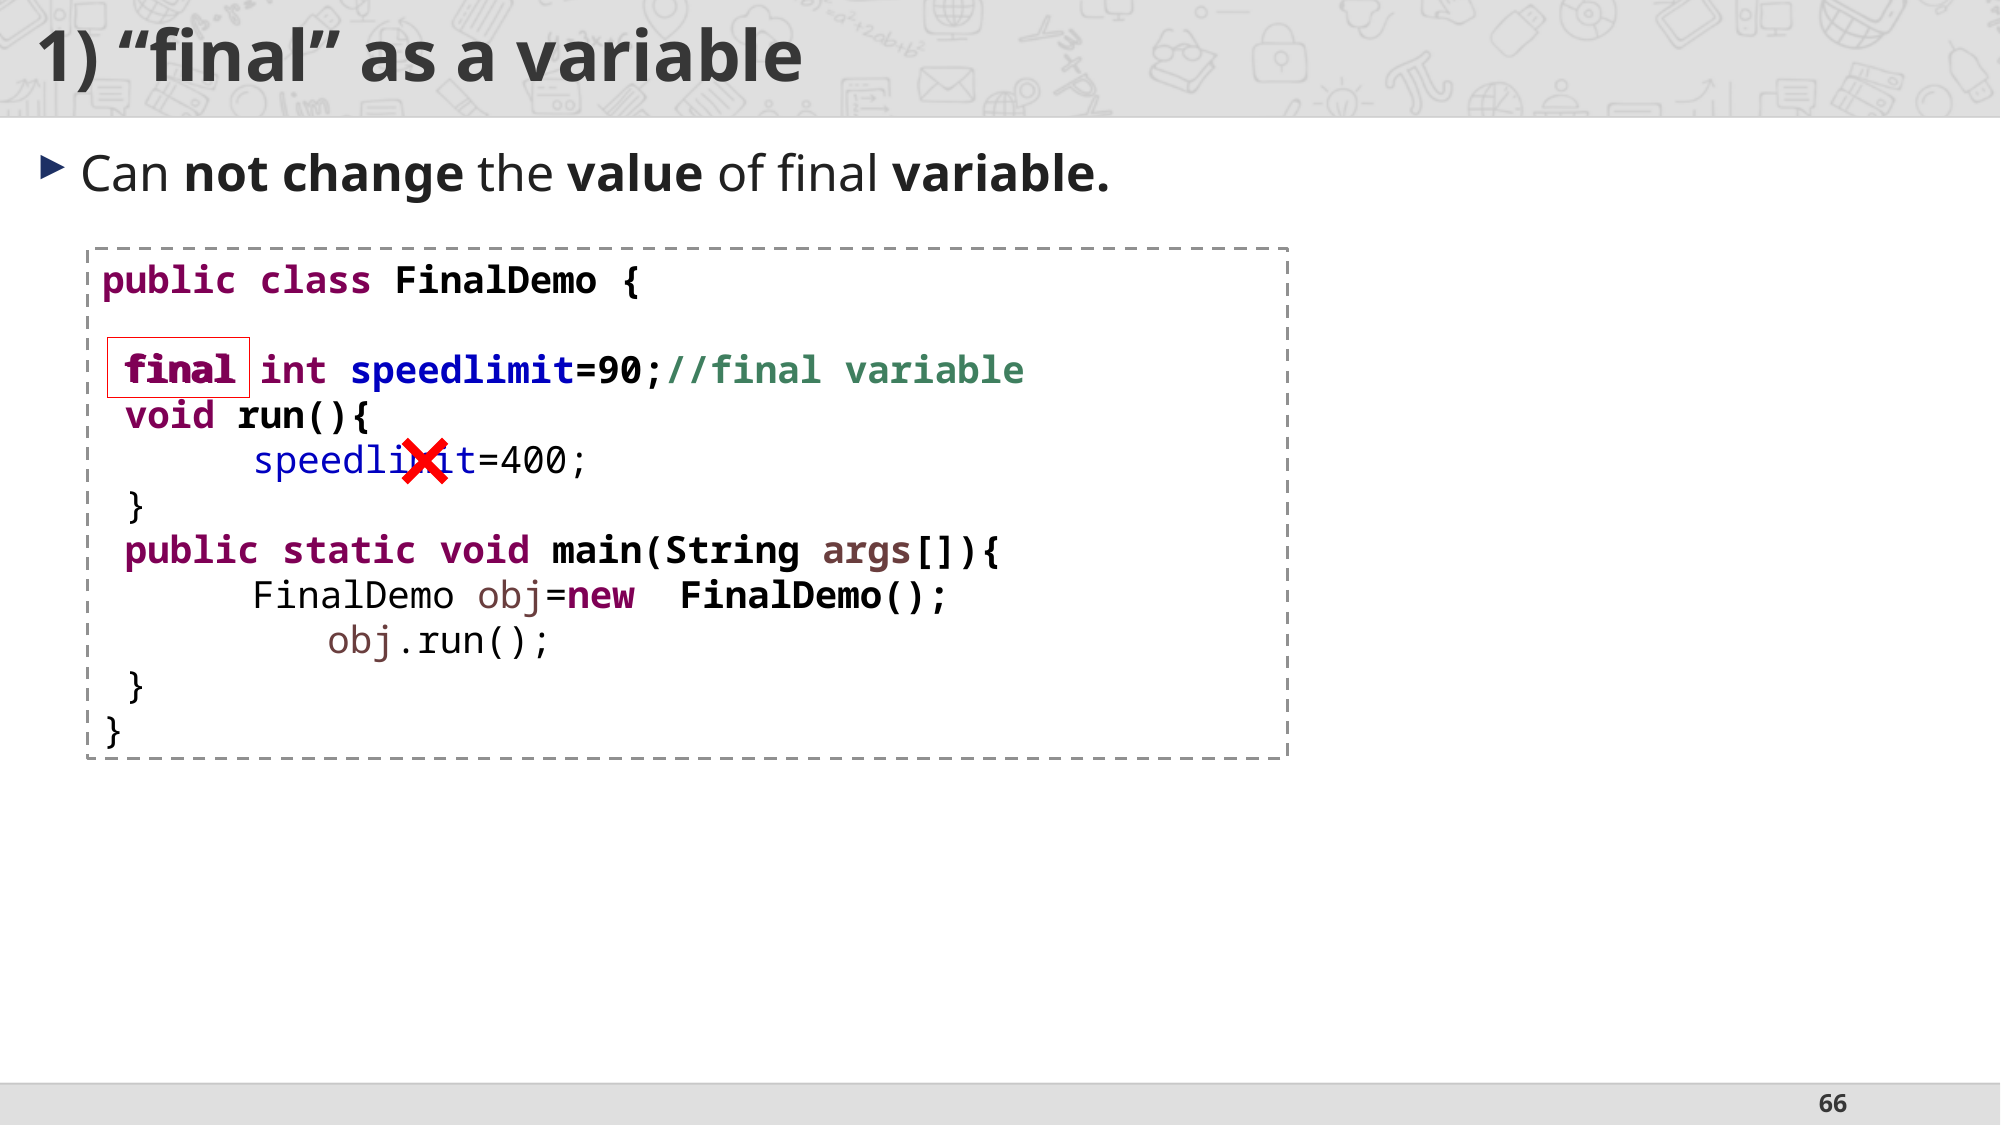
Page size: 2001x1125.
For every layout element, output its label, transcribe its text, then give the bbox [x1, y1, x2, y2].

list Can not change the value of final variable. [21, 141, 1979, 1059]
text_box [401, 437, 449, 485]
text_box public class FinalDemo { final int speedlimit=90;//final variable void run(){ speedlimit=400; } public static void main(String args[]){ FinalDemo obj=new FinalDemo(); obj.run(); } } [87, 248, 1288, 759]
title 1) “final” as a variable [0, 0, 2000, 117]
text_box final [107, 337, 250, 398]
